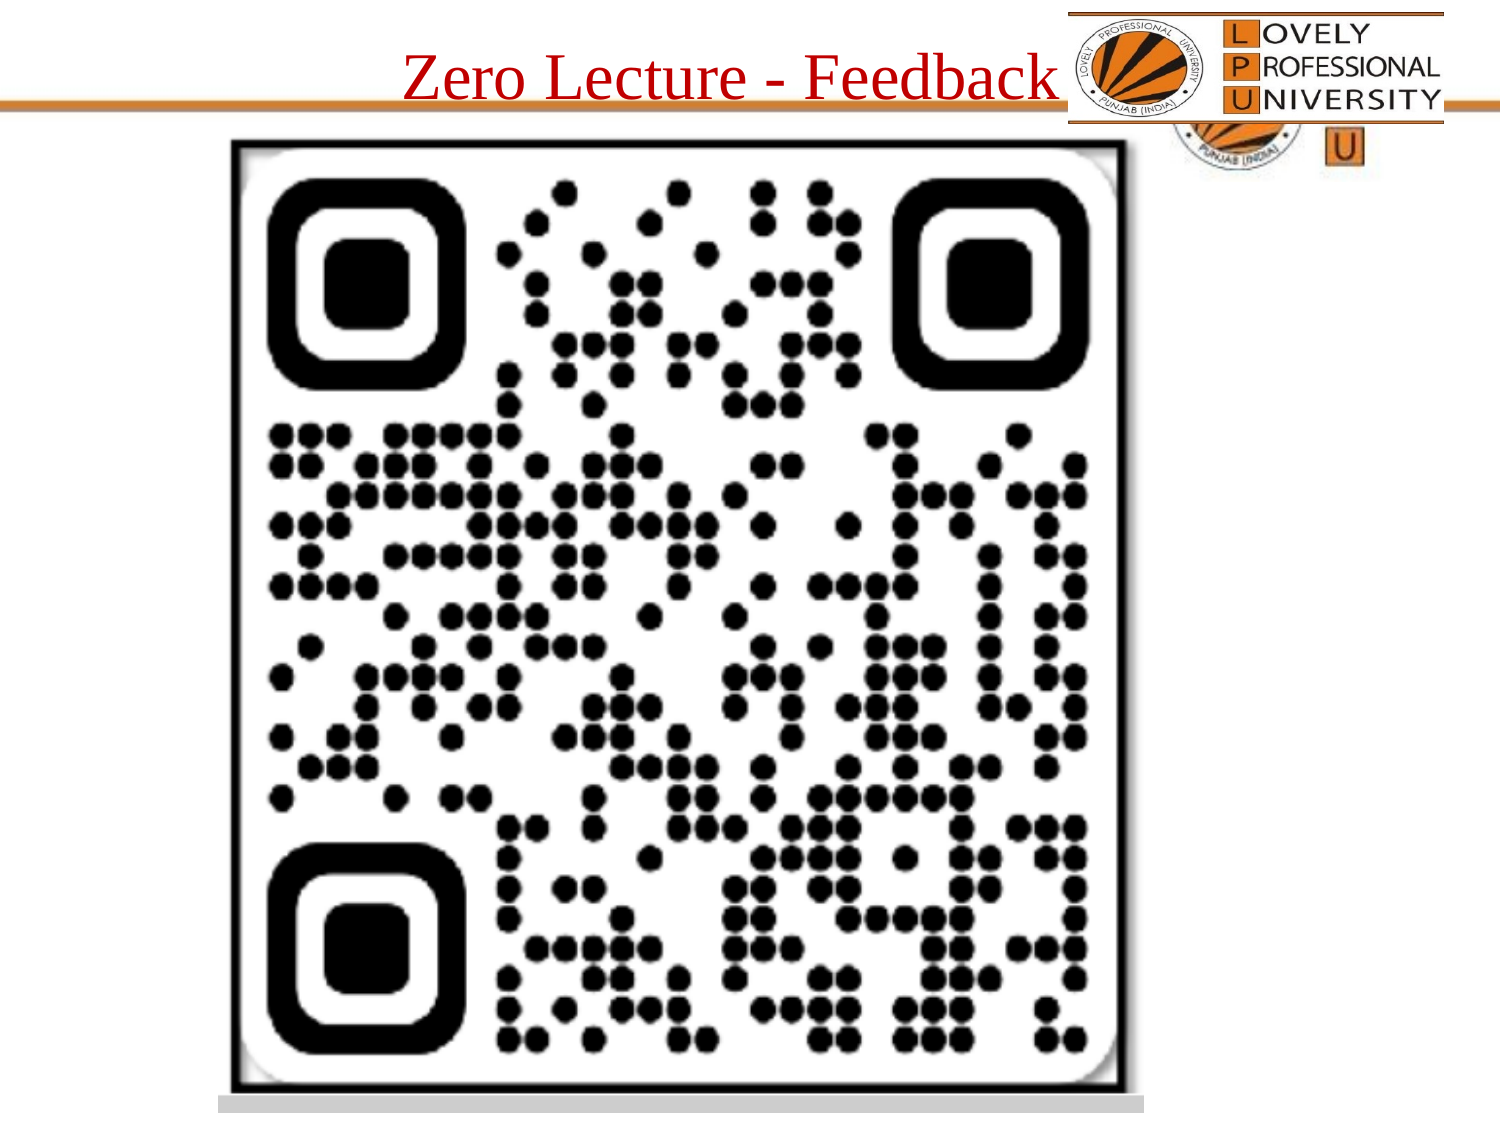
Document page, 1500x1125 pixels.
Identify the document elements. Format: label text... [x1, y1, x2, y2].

text_box Zero Lecture - Feedback [56, 32, 1063, 113]
picture [0, 12, 1500, 1113]
